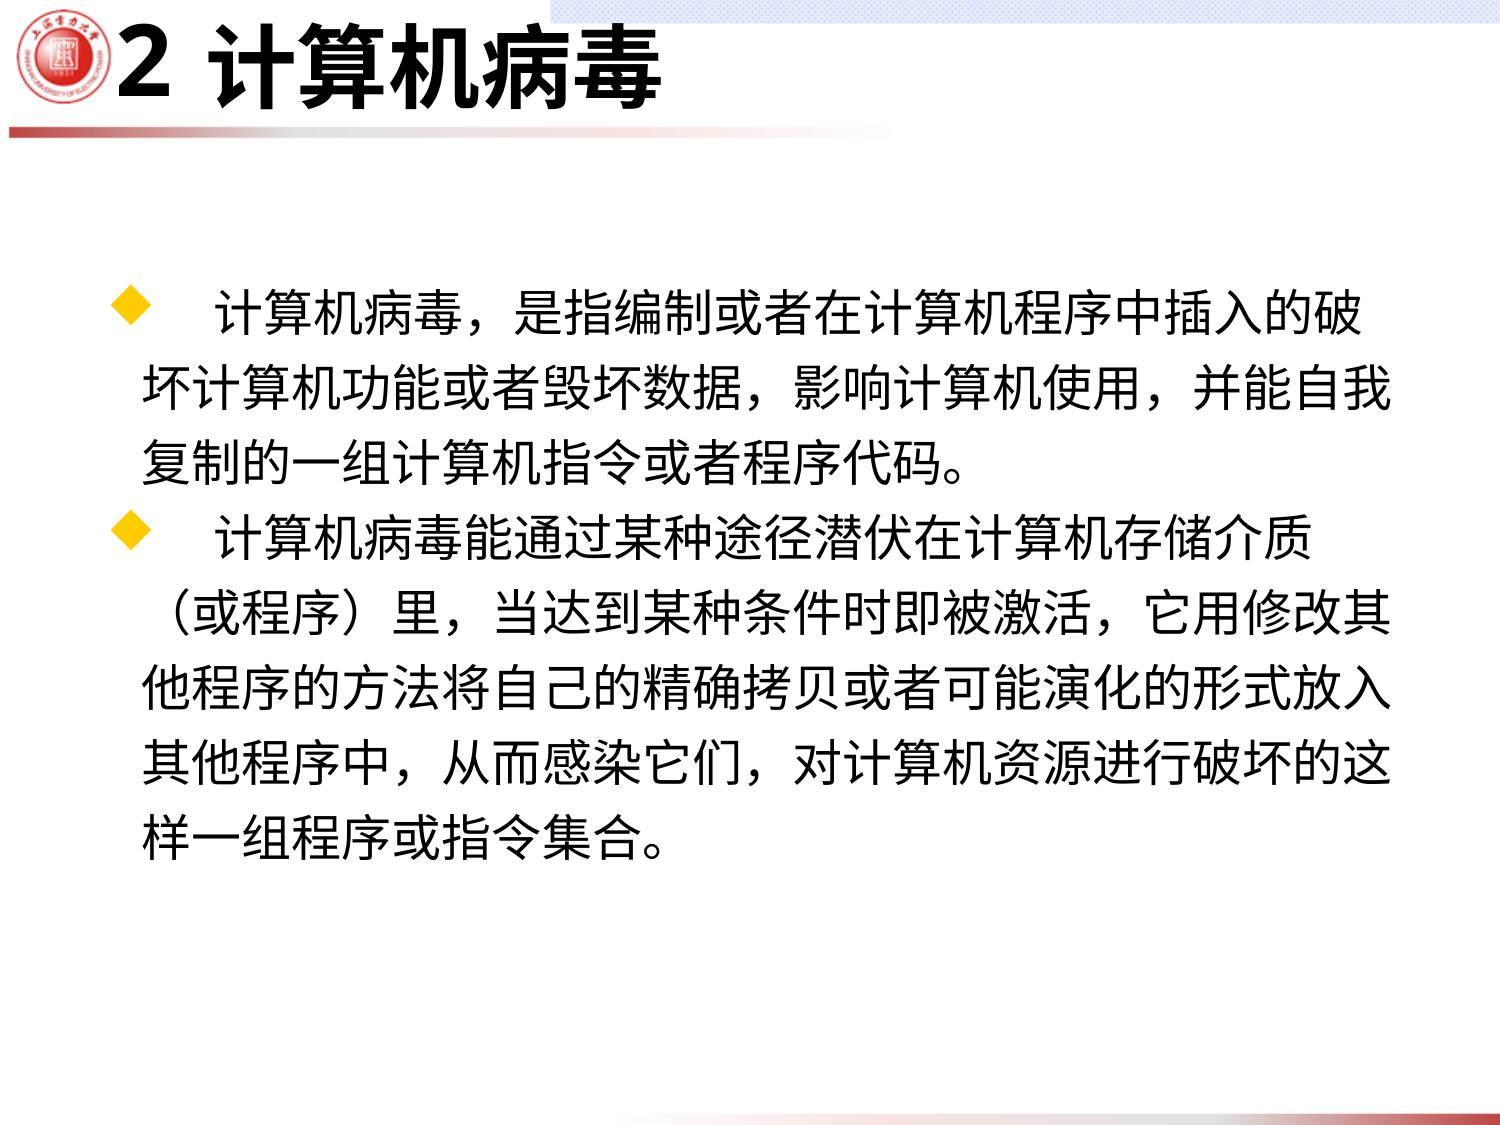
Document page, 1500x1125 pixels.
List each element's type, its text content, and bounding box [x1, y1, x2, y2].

picture [0, 0, 1500, 1125]
text_box 计算机病毒，是指编制或者在计算机程序中插入的破坏计算机功能或者毁坏数据，影响计算机使用，并能自我复制的一组计算机指令或者程序代码。 计算机病毒能通过某种途径潜伏在计算机存储介质（或程序）里，当达到某种条件时即被激活，它用修改其他程序的方法将自己的精确拷贝或者可能演化的形式放入其他程序中，从而感染它们，对计算机资源进行破坏的这样一组程序或指令集合。 [91, 259, 1415, 874]
text_box 计算机病毒 [190, 37, 1373, 128]
text_box 2 [57, 2, 231, 126]
